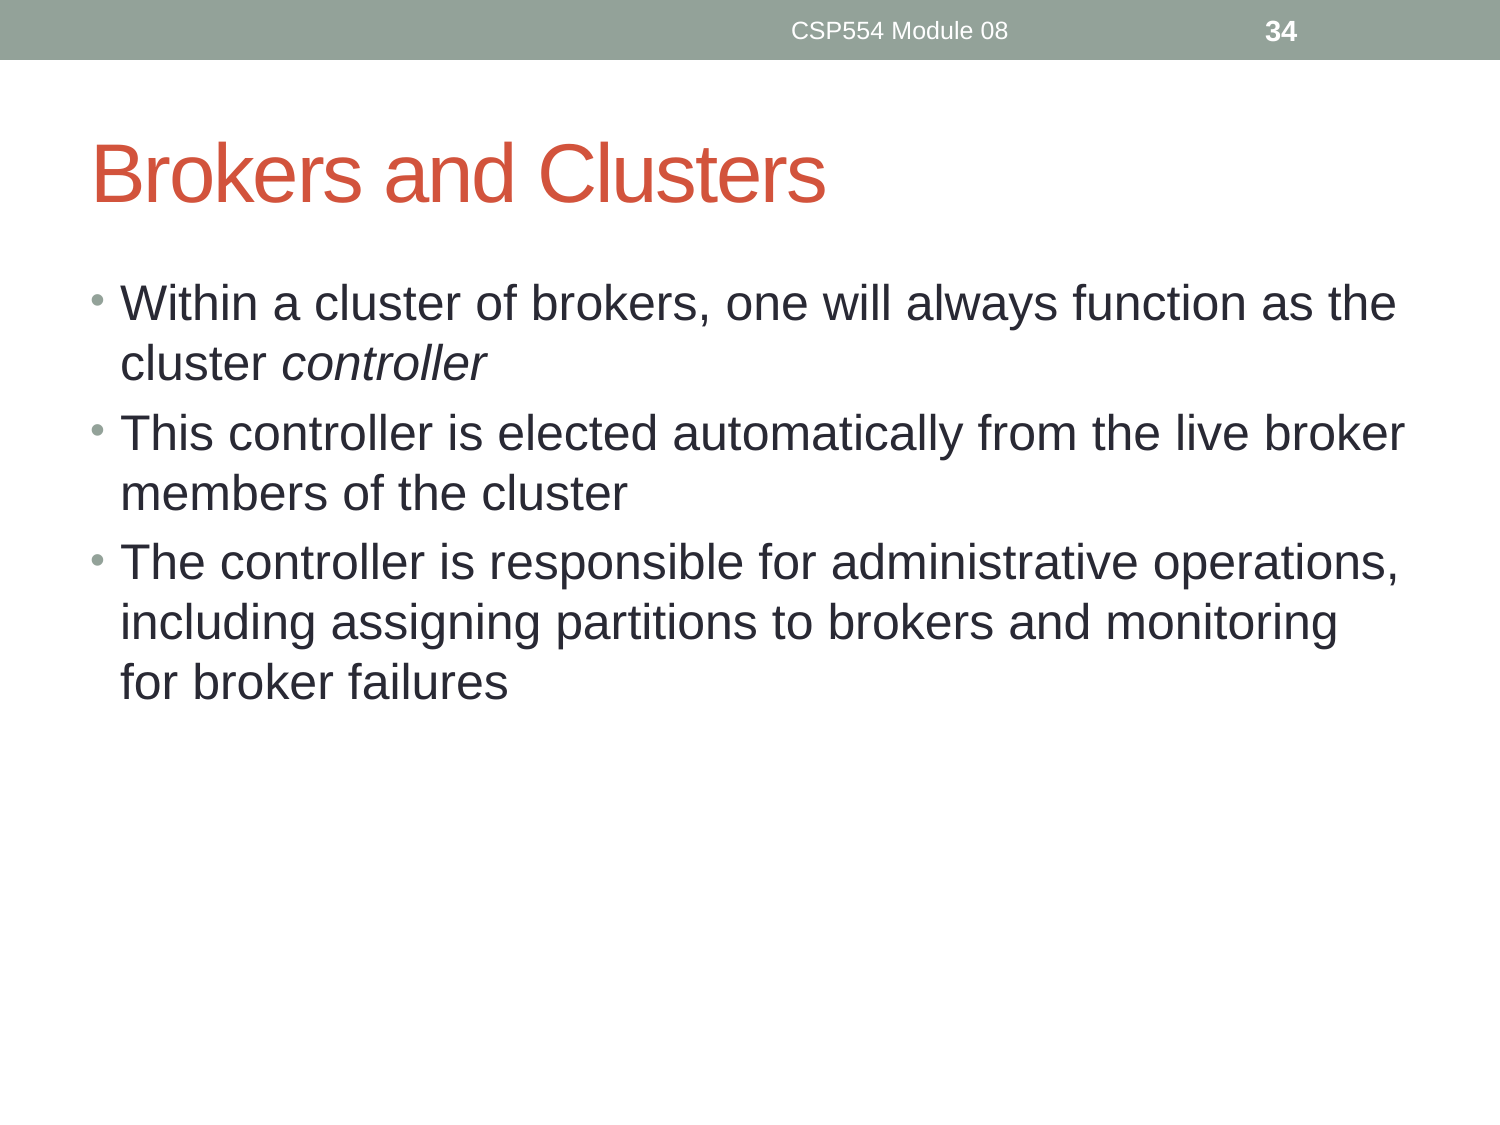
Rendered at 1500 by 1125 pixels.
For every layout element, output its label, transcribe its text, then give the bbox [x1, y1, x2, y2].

list Within a cluster of brokers, one will always function as the cluster controller This controller is elected automatically from the live broker members of the cluster The controller is responsible for administrative operations, including assigning partitions to brokers and monitoring for broker failures [75, 262, 1425, 1063]
title Brokers and Clusters [75, 87, 1425, 250]
footer CSP554 Module 08 [562, 3, 1238, 57]
slide_number 34 [1250, 3, 1425, 57]
